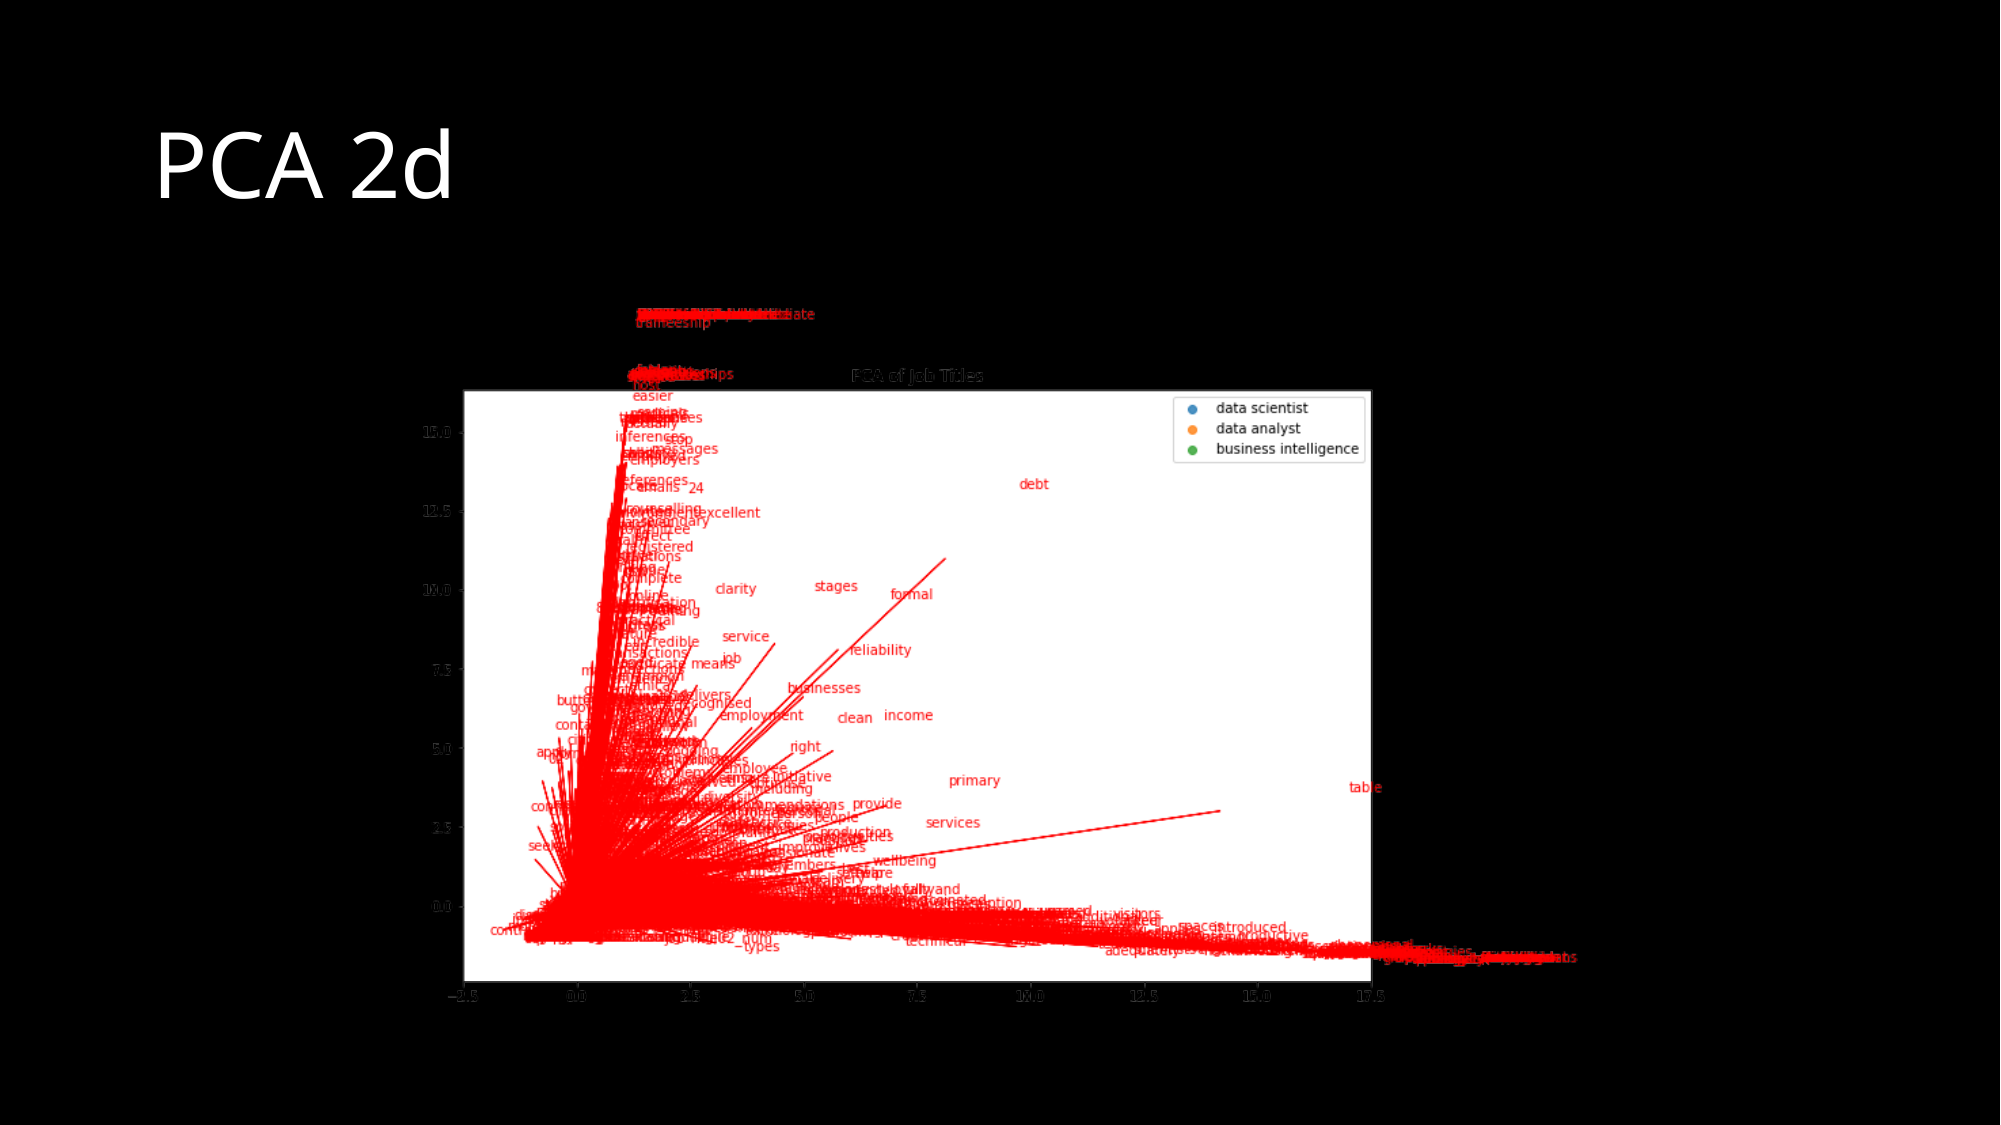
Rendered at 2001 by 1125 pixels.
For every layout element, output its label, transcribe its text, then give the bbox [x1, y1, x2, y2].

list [413, 299, 1587, 1014]
title PCA 2d [137, 59, 1863, 278]
